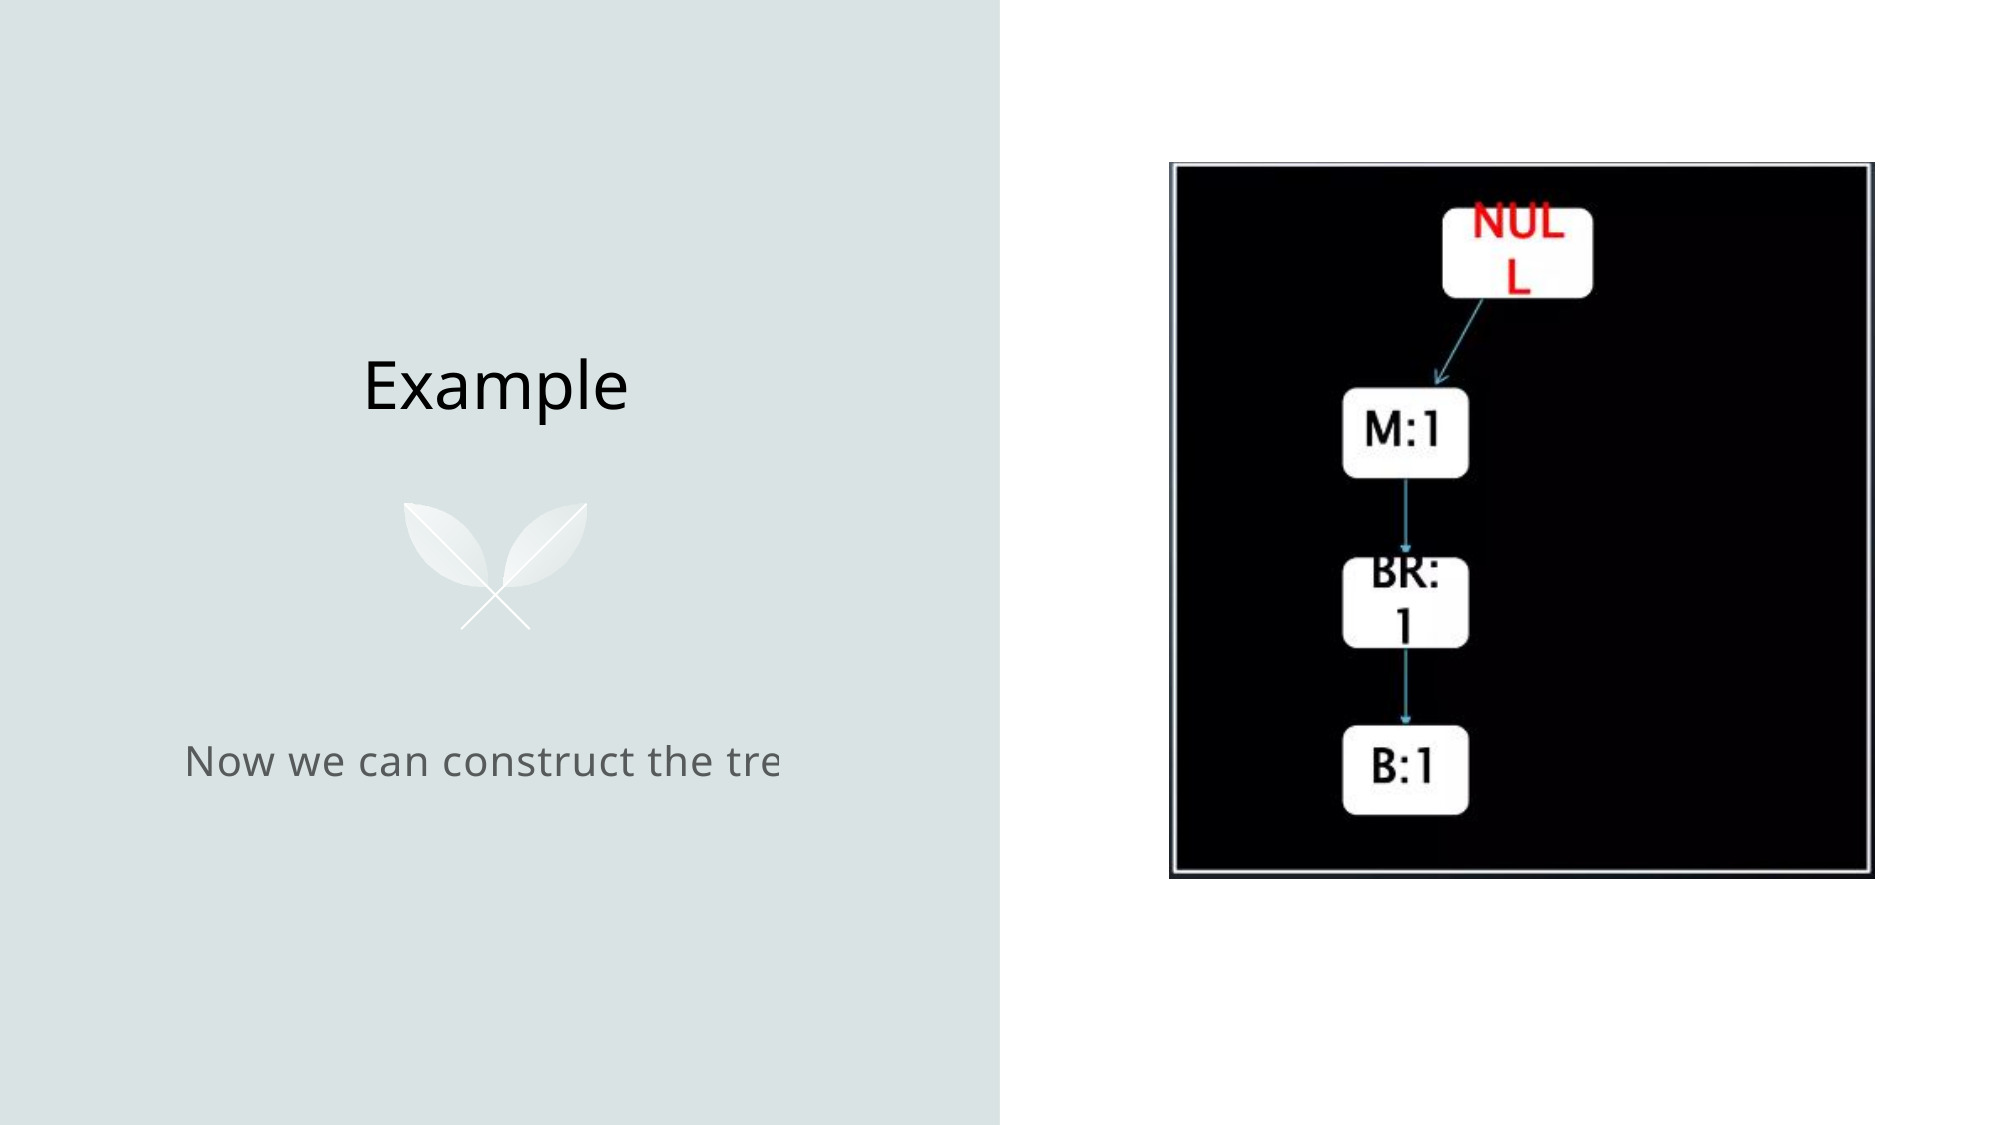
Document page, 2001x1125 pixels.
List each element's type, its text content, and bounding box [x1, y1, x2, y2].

subtitle Now we can construct the tree [162, 659, 831, 836]
picture [1168, 162, 1876, 879]
title Example [162, 92, 831, 431]
